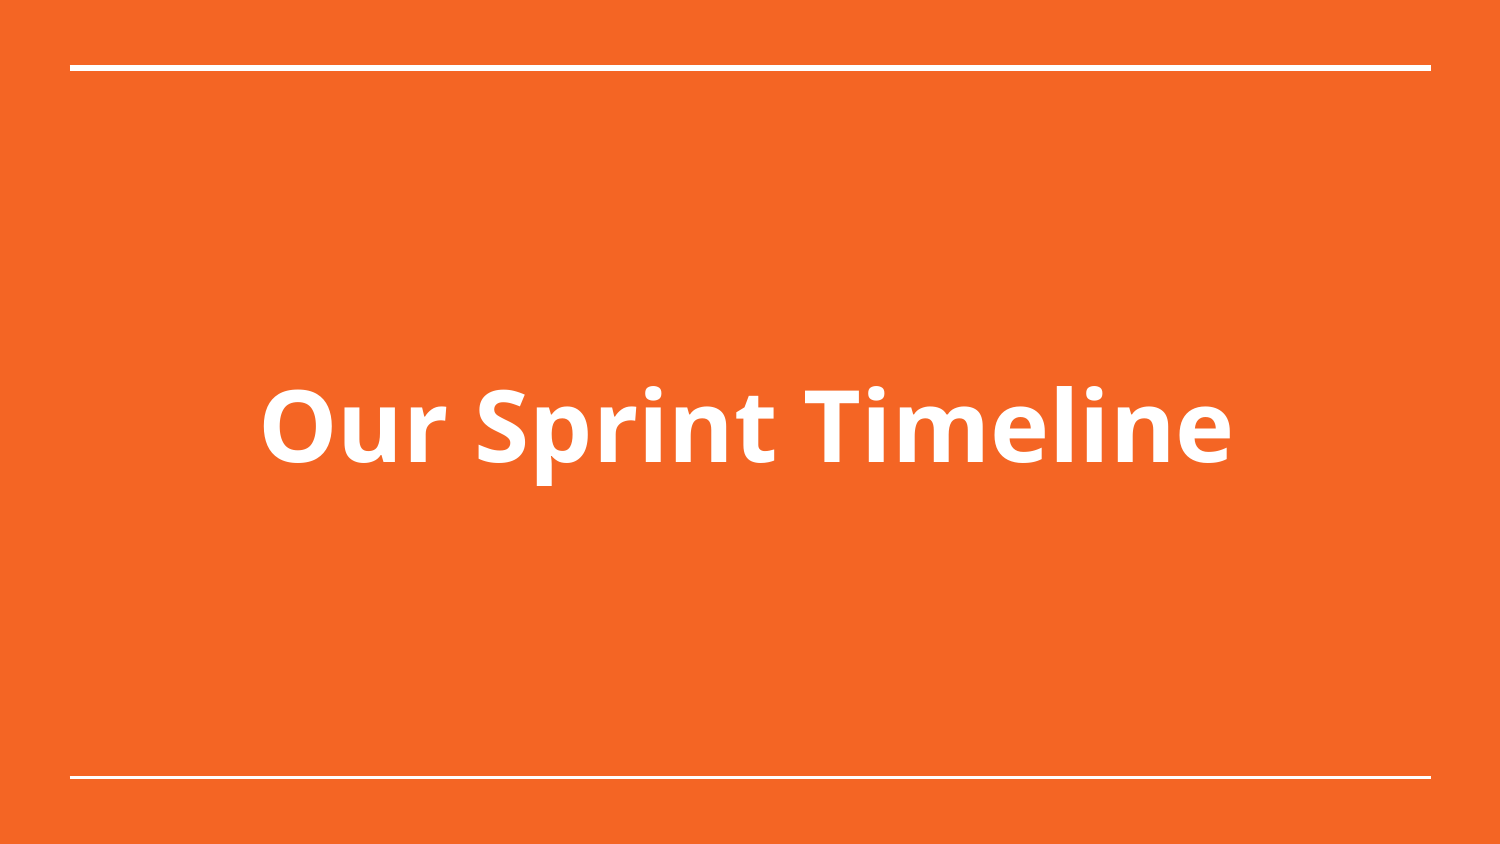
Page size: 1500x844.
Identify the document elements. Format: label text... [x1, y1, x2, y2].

title Our Sprint Timeline [66, 296, 1428, 550]
